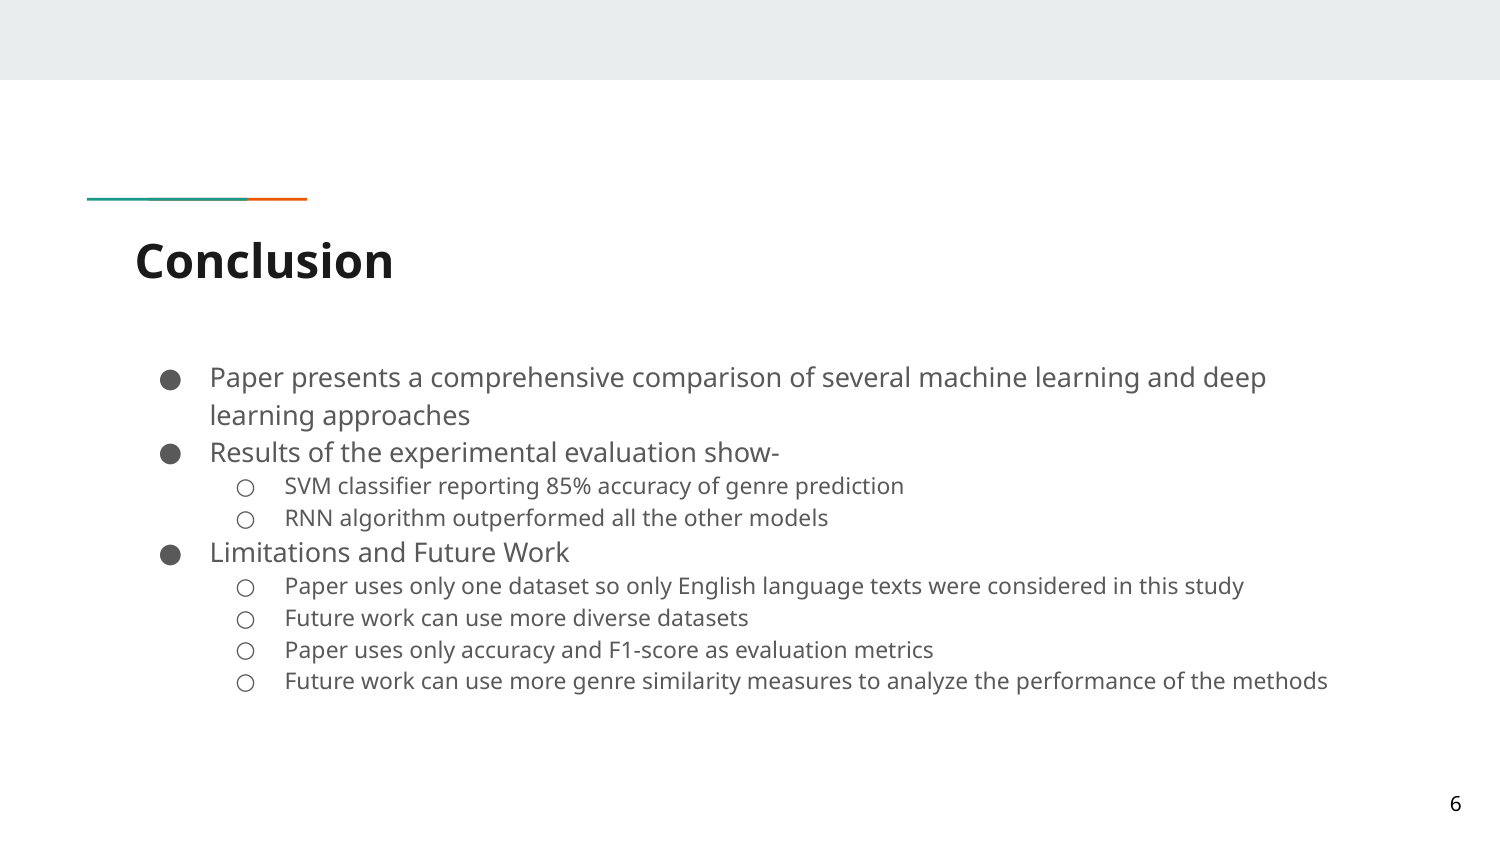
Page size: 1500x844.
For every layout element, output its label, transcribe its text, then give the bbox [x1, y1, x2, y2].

title Conclusion [119, 216, 1381, 305]
text_box 6 [1411, 778, 1500, 829]
list Paper presents a comprehensive comparison of several machine learning and deep learning approaches Results of the experimental evaluation show- SVM classifier reporting 85% accuracy of genre prediction RNN algorithm outperformed all the other models Limitations and Future Work Paper uses only one dataset so only English language texts were considered in this study Future work can use more diverse datasets Paper uses only accuracy and F1-score as evaluation metrics Future work can use more genre similarity measures to analyze the performance of the methods [119, 341, 1381, 712]
